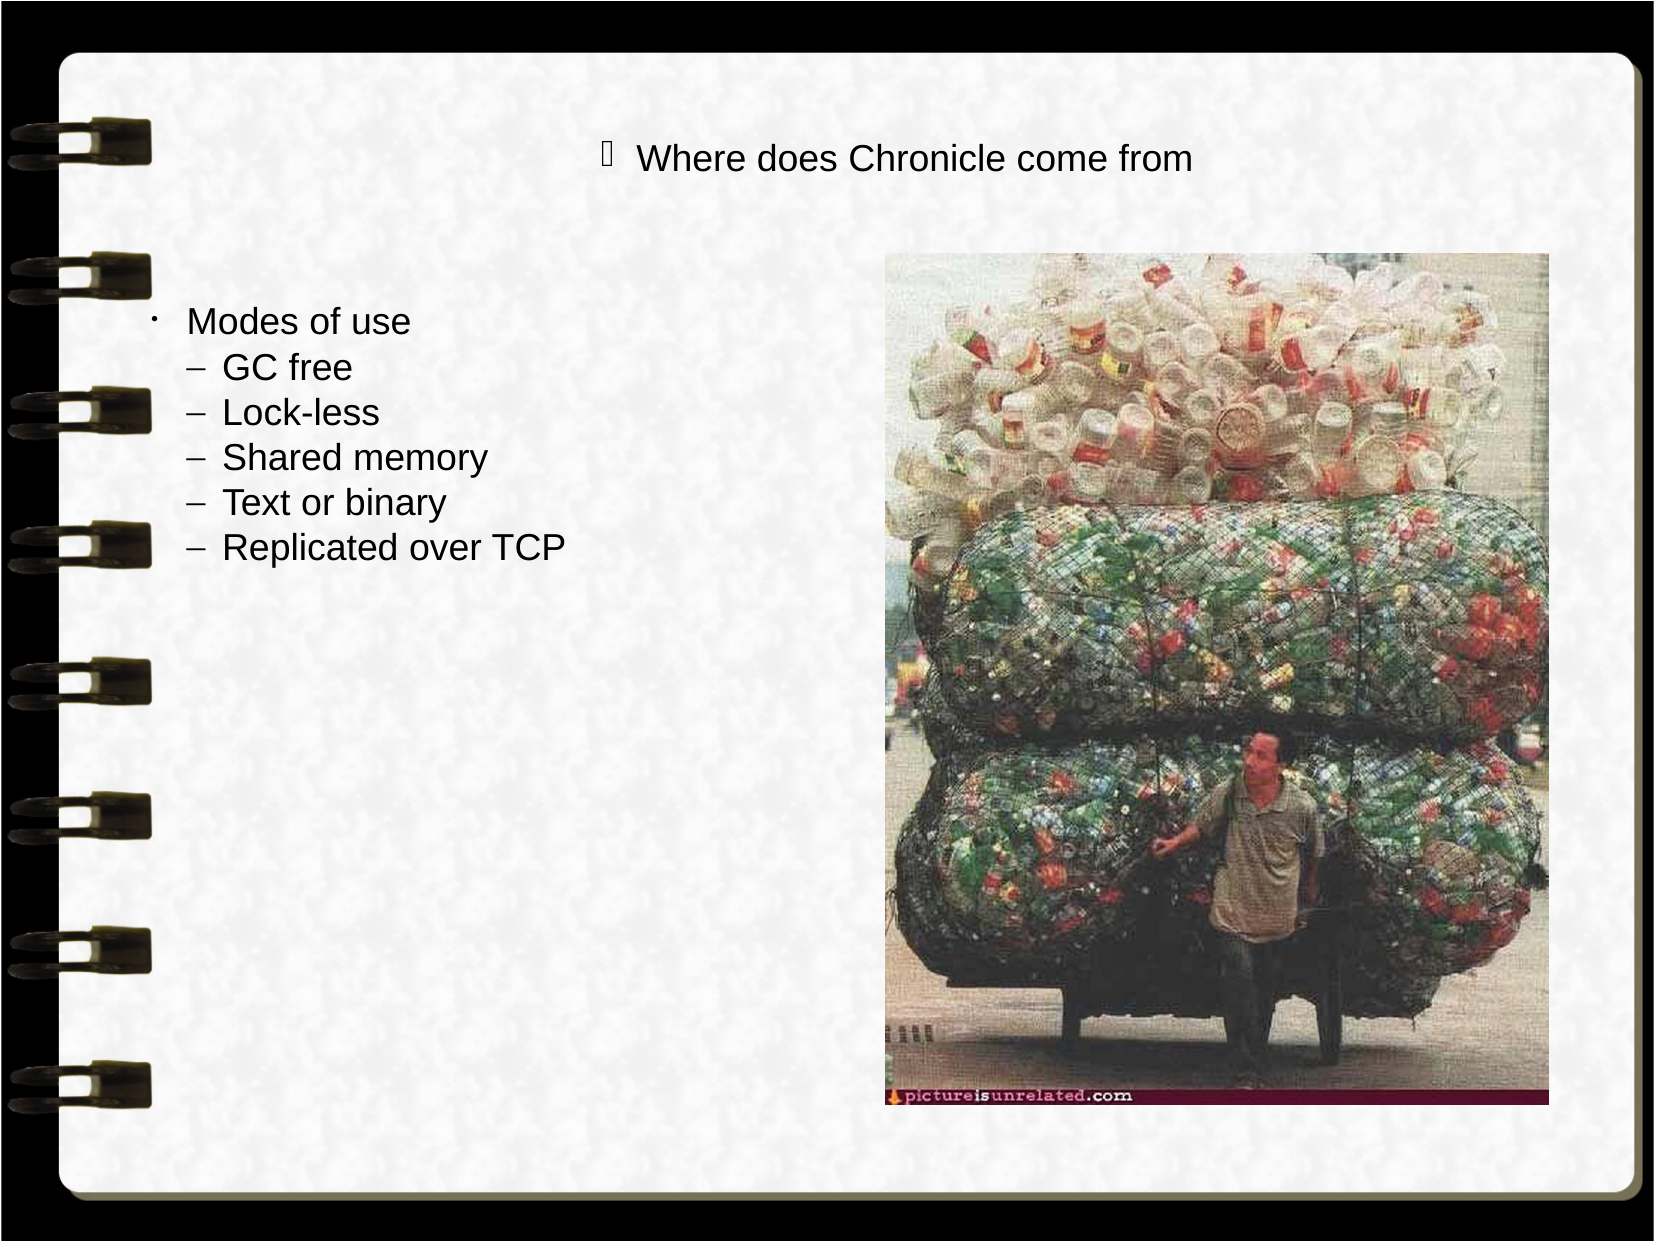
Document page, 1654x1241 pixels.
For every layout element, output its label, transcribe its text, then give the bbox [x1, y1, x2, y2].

text_box Where does Chronicle come from [153, 52, 1641, 260]
text_box Modes of use GC free Lock-less Shared memory Text or binary Replicated over TCP [151, 296, 861, 1016]
picture [1, 1, 1654, 1241]
